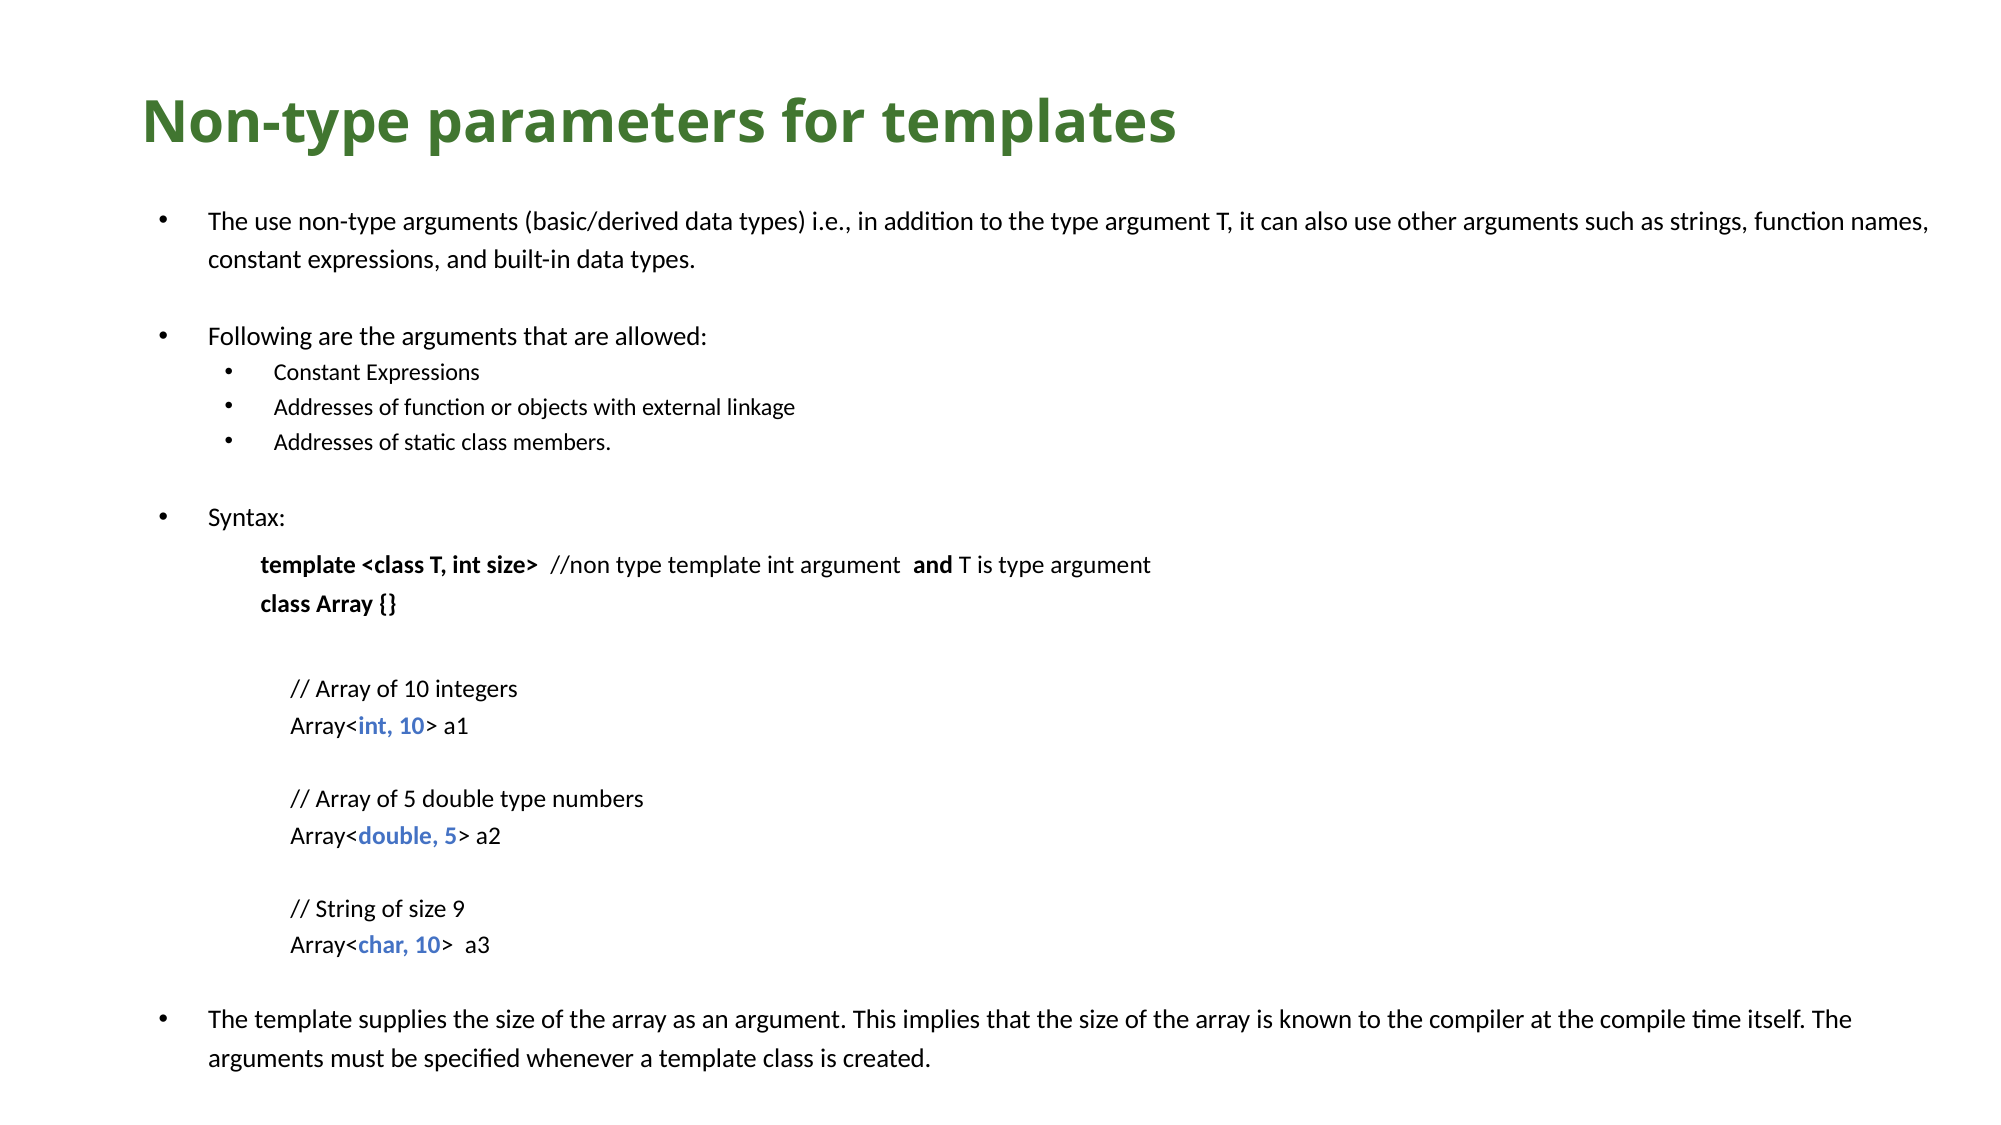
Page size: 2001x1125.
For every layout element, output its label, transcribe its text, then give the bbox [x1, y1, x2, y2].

subtitle The use non-type arguments (basic/derived data types) i.e., in addition to the type argument T, it can also use other arguments such as strings, function names, constant expressions, and built-in data types. Following are the arguments that are allowed: Constant Expressions Addresses of function or objects with external linkage Addresses of static class members. Syntax: template <class T, int size> //non type template int argument and T is type argument class Array {} // Array of 10 integers Array<int, 10> a1 // Array of 5 double type numbers Array<double, 5> a2 // String of size 9 Array<char, 10> a3 The template supplies the size of the array as an argument. This implies that the size of the array is known to the compiler at the compile time itself. The arguments must be specified whenever a template class is created. [143, 189, 1950, 1093]
title Non-type parameters for templates [126, 32, 1874, 163]
